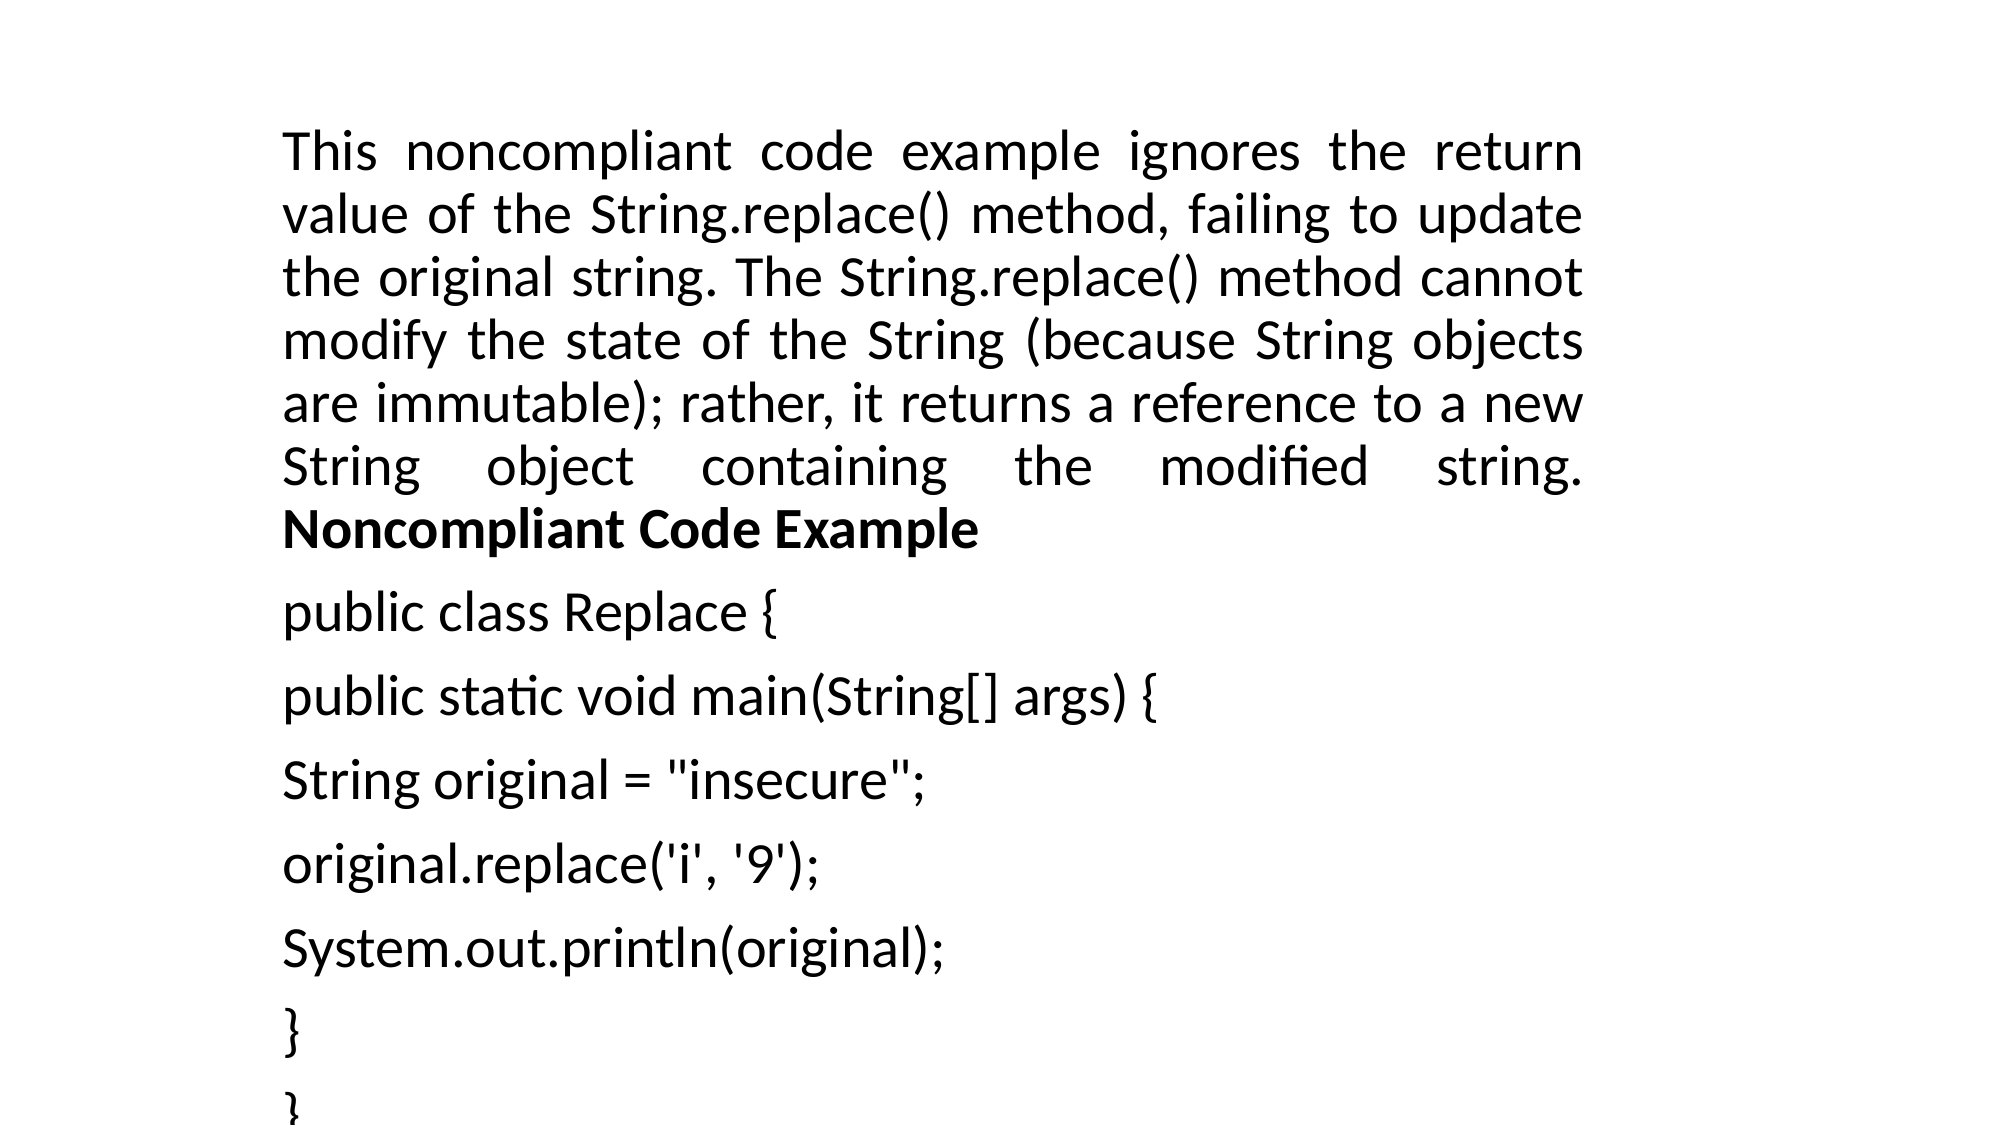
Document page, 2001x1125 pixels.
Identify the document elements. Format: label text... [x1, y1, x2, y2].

list This noncompliant code example ignores the return value of the String.replace() method, failing to update the original string. The String.replace() method cannot modify the state of the String (because String objects are immutable); rather, it returns a reference to a new String object containing the modified string. Noncompliant Code Example public class Replace { public static void main(String[] args) { String original = "insecure"; original.replace('i', '9'); System.out.println(original); } } [249, 112, 1600, 1125]
